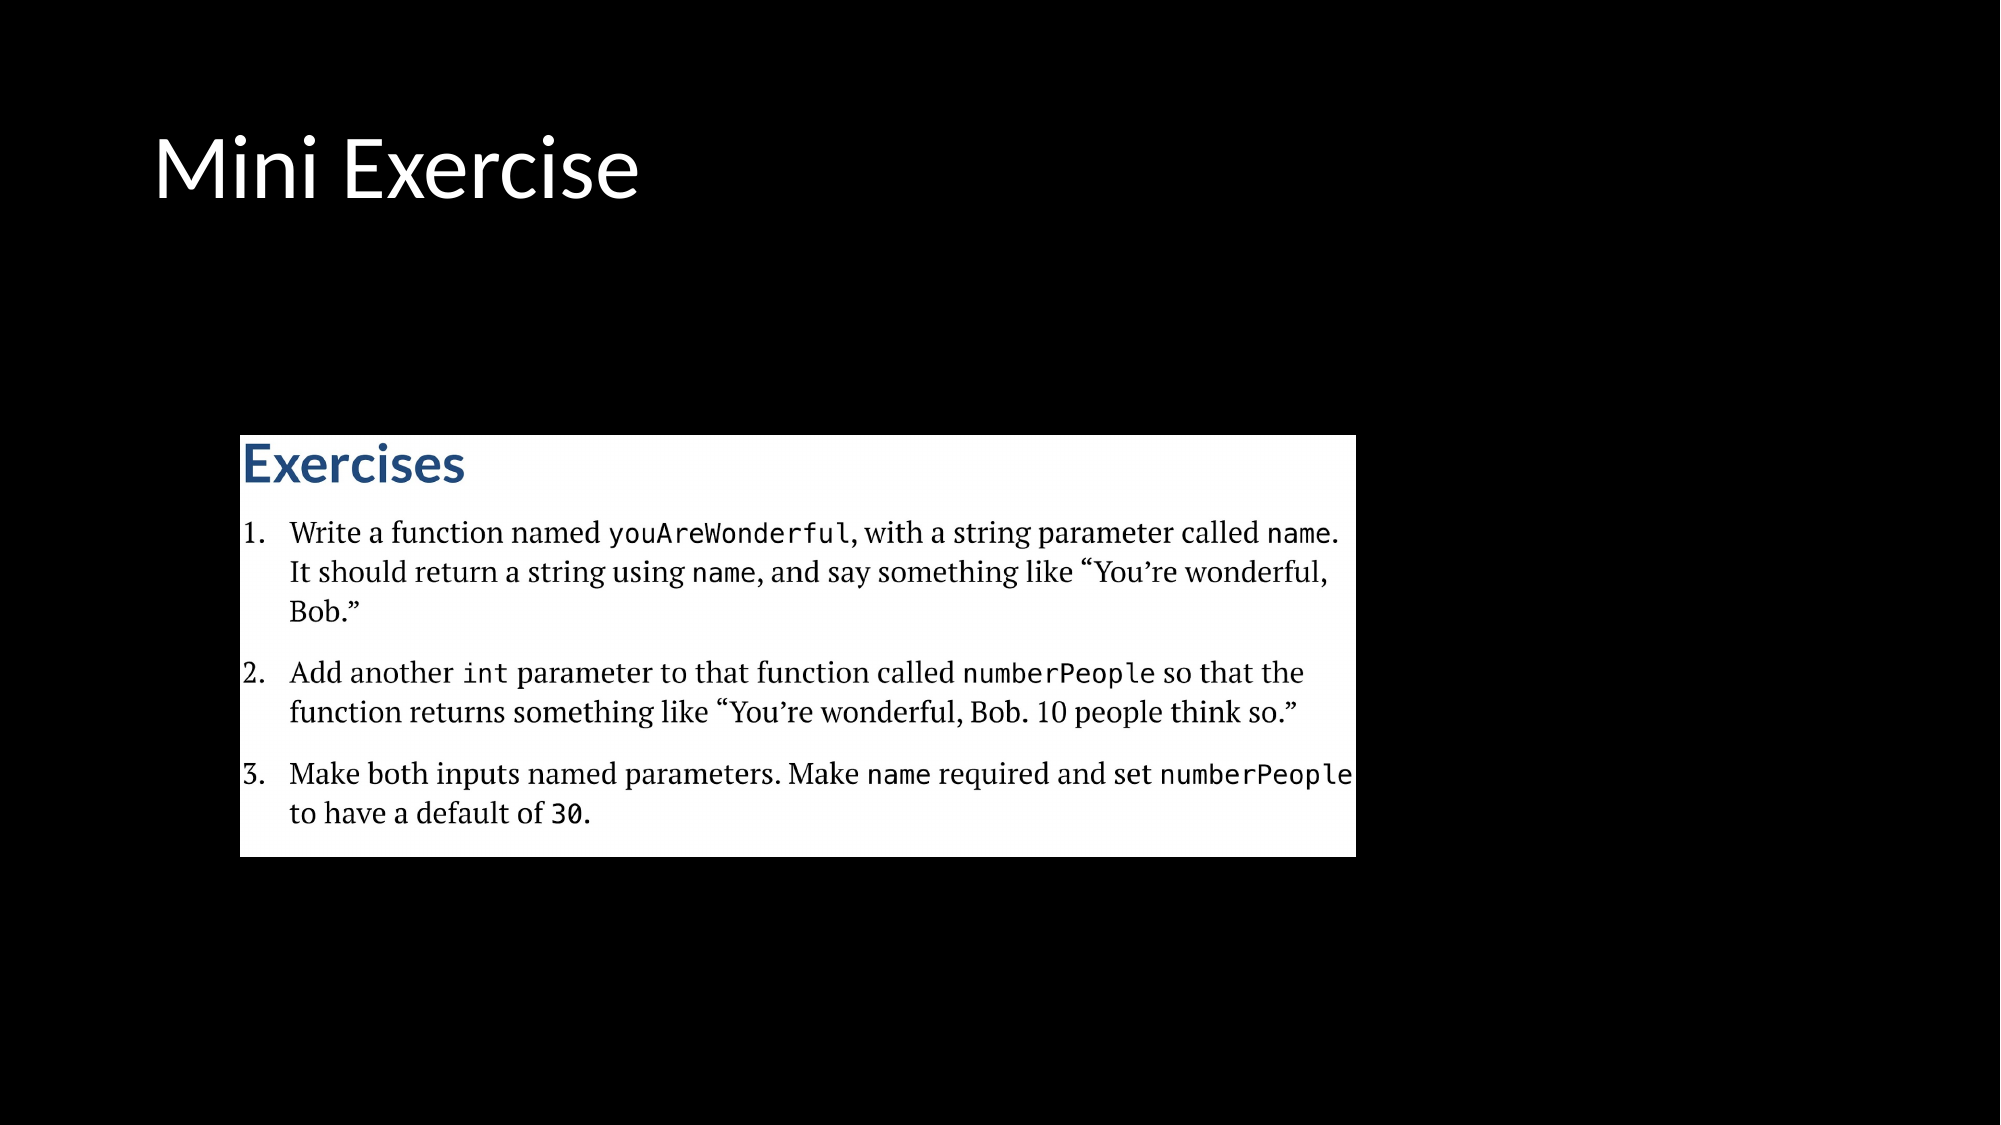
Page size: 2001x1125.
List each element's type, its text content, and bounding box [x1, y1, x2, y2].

title Mini Exercise [137, 59, 1863, 278]
picture [240, 434, 1356, 857]
